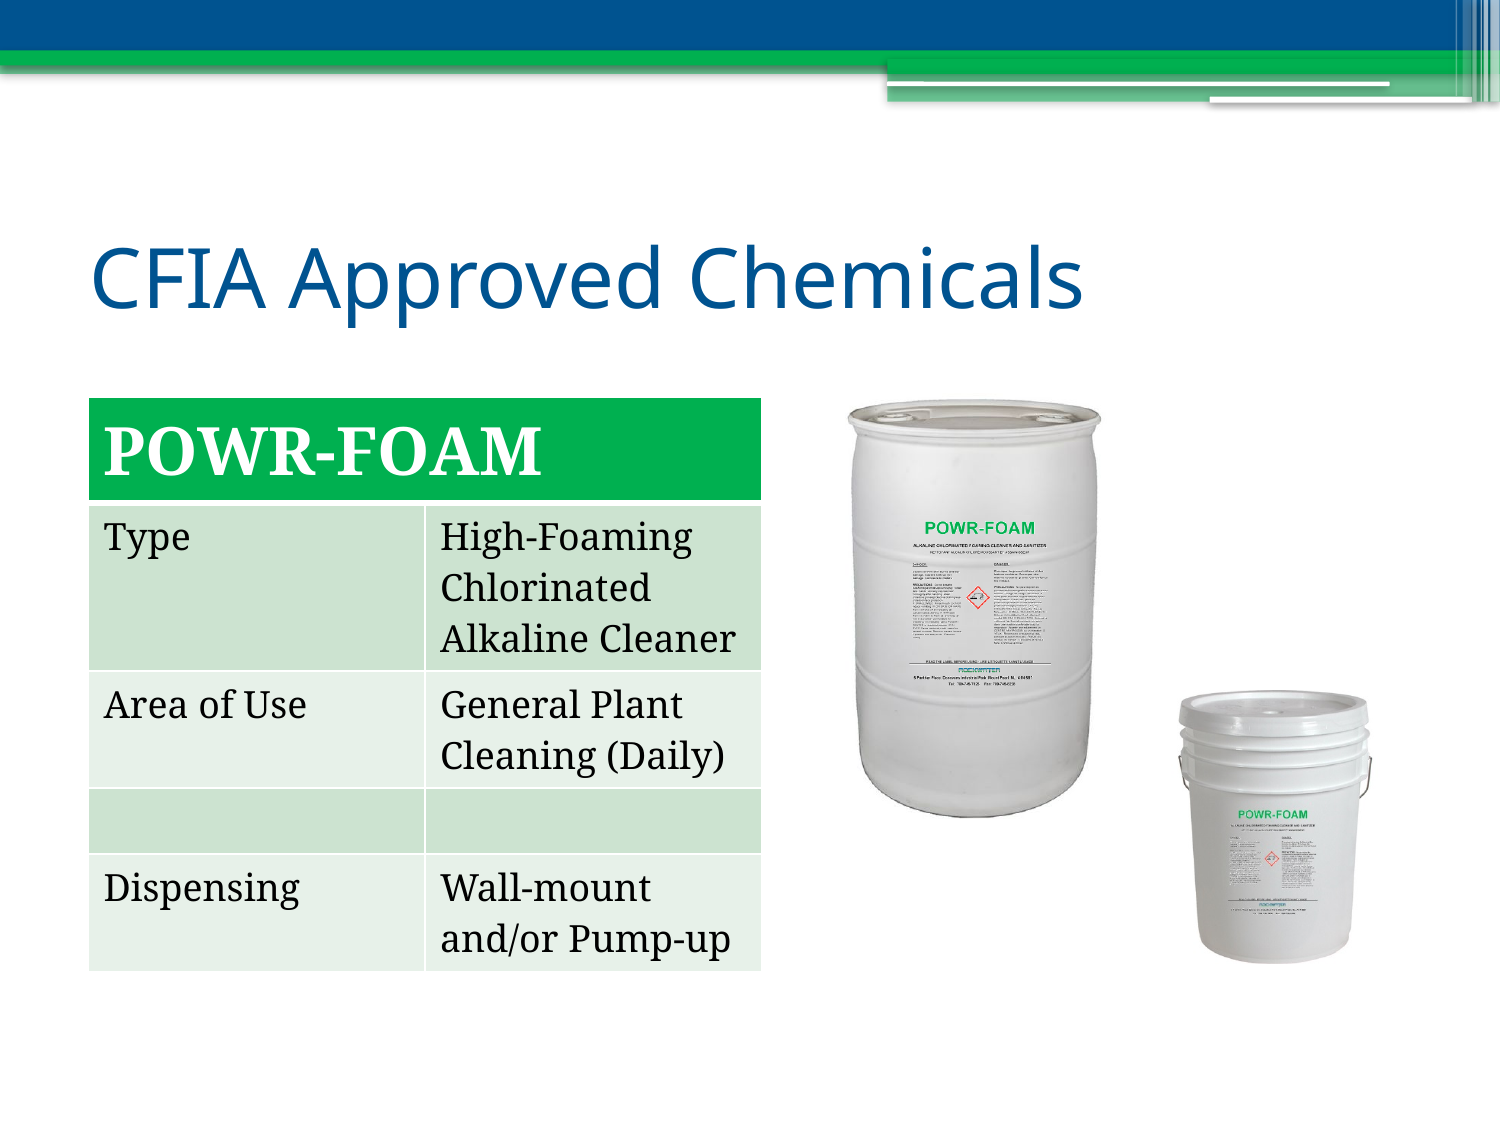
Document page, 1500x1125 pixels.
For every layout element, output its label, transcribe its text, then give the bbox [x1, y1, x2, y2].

table_cell Wall-mount and/or Pump-up [426, 855, 761, 971]
table_cell [89, 789, 424, 853]
title CFIA Approved Chemicals [75, 187, 1425, 363]
table_cell General Plant Cleaning (Daily) [426, 672, 761, 787]
table_header POWR-FOAM [89, 398, 761, 500]
table_cell Area of Use [89, 672, 424, 787]
picture [820, 393, 1125, 819]
table_cell [426, 789, 761, 853]
picture [1138, 690, 1412, 965]
table_cell High-Foaming Chlorinated Alkaline Cleaner [426, 506, 761, 670]
table_cell Dispensing [89, 855, 424, 971]
table_cell Type [89, 506, 424, 670]
